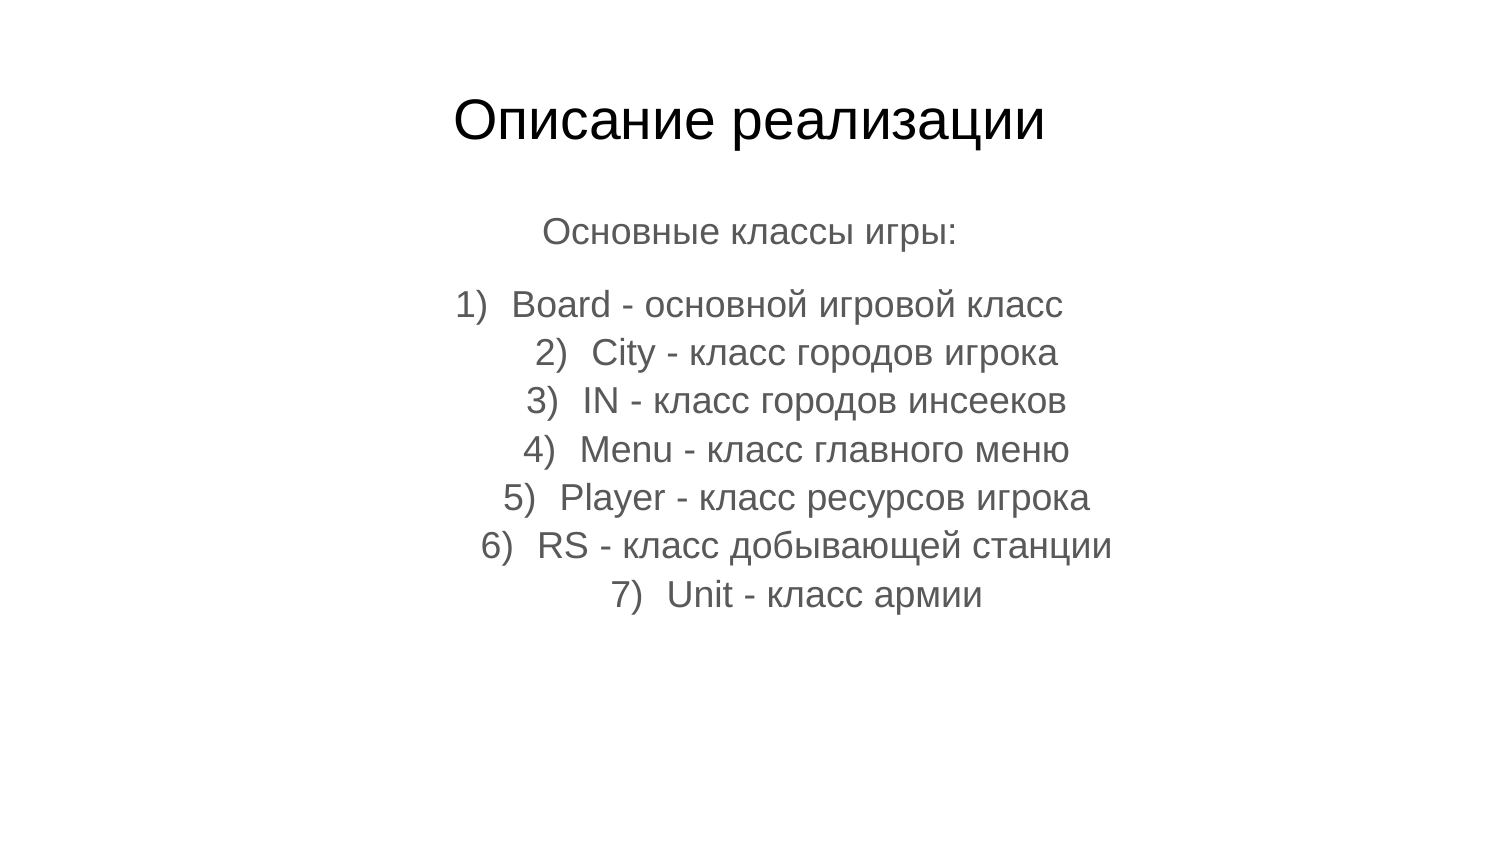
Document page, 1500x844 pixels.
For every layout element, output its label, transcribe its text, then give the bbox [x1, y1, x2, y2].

title Описание реализации [51, 72, 1449, 167]
list Основные классы игры: Board - основной игровой класс City - класс городов игрока IN - класс городов инсееков Menu - класс главного меню Player - класс ресурсов игрока RS - класс добывающей станции Unit - класс армии [51, 189, 1449, 750]
